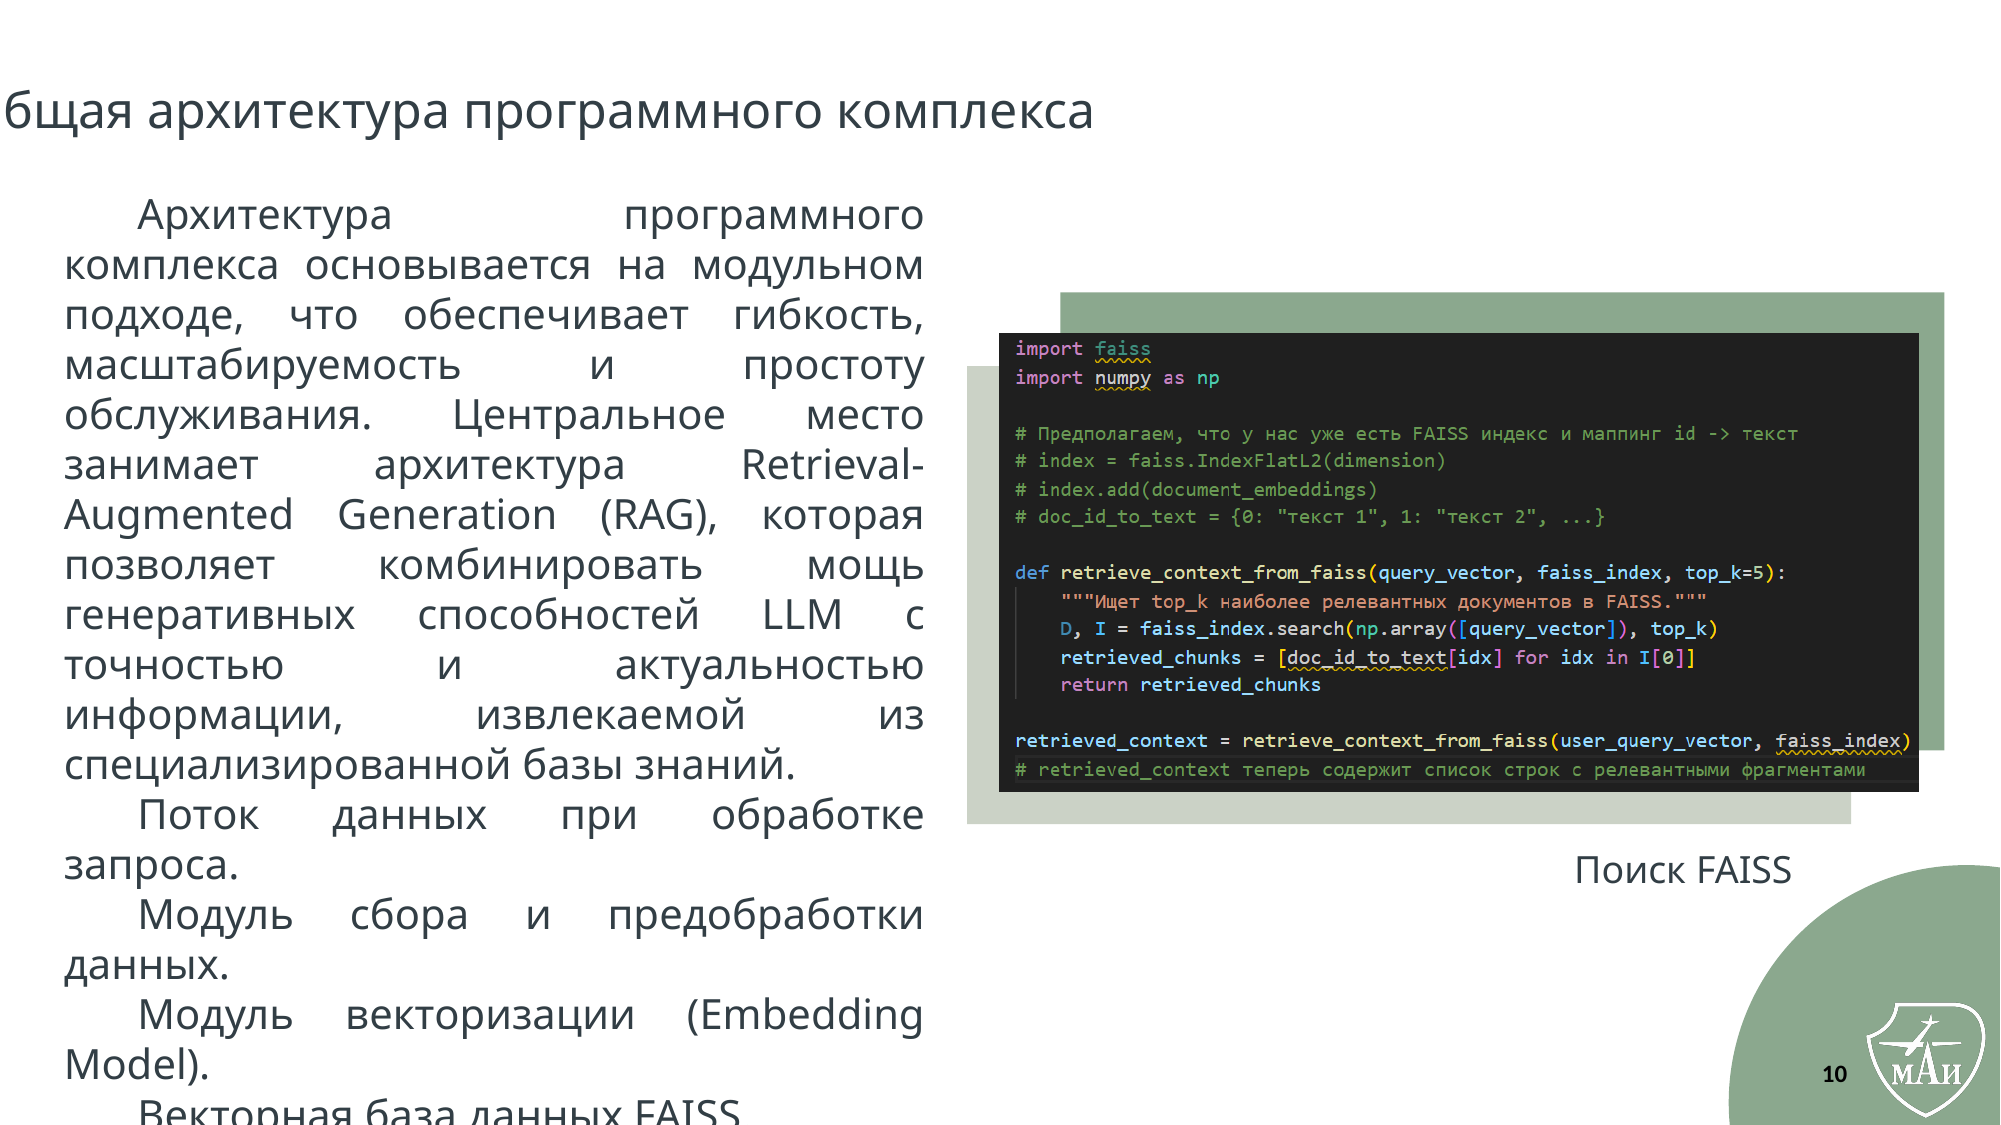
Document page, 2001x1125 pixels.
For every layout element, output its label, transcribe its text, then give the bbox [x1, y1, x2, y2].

text_box Общая архитектура программного комплекса [0, 70, 1111, 146]
text_box [1727, 864, 2000, 1125]
text_box Поиск FAISS [1559, 838, 1898, 899]
picture [999, 333, 1919, 792]
text_box Архитектура программного комплекса основывается на модульном подходе, что обеспечивает гибкость, масштабируемость и простоту обслуживания. Центральное место занимает архитектура Retrieval-Augmented Generation (RAG), которая позволяет комбинировать мощь генеративных способностей LLM с точностью и актуальностью информации, извлекаемой из специализированной базы знаний. Поток данных при обработке запроса. Модуль сбора и предобработки данных. Модуль векторизации (Embedding Model). Векторная база данных FAISS. Большая языковая модель GigaChat. Модуль RAG Orchestrator. Процесс наполнения и актуализации. Пользовательский интерфейс и API. [48, 180, 940, 1125]
slide_number 10 [1412, 1042, 1863, 1103]
text_box [966, 365, 1852, 825]
text_box [1059, 291, 1945, 752]
picture [1866, 1002, 1992, 1119]
